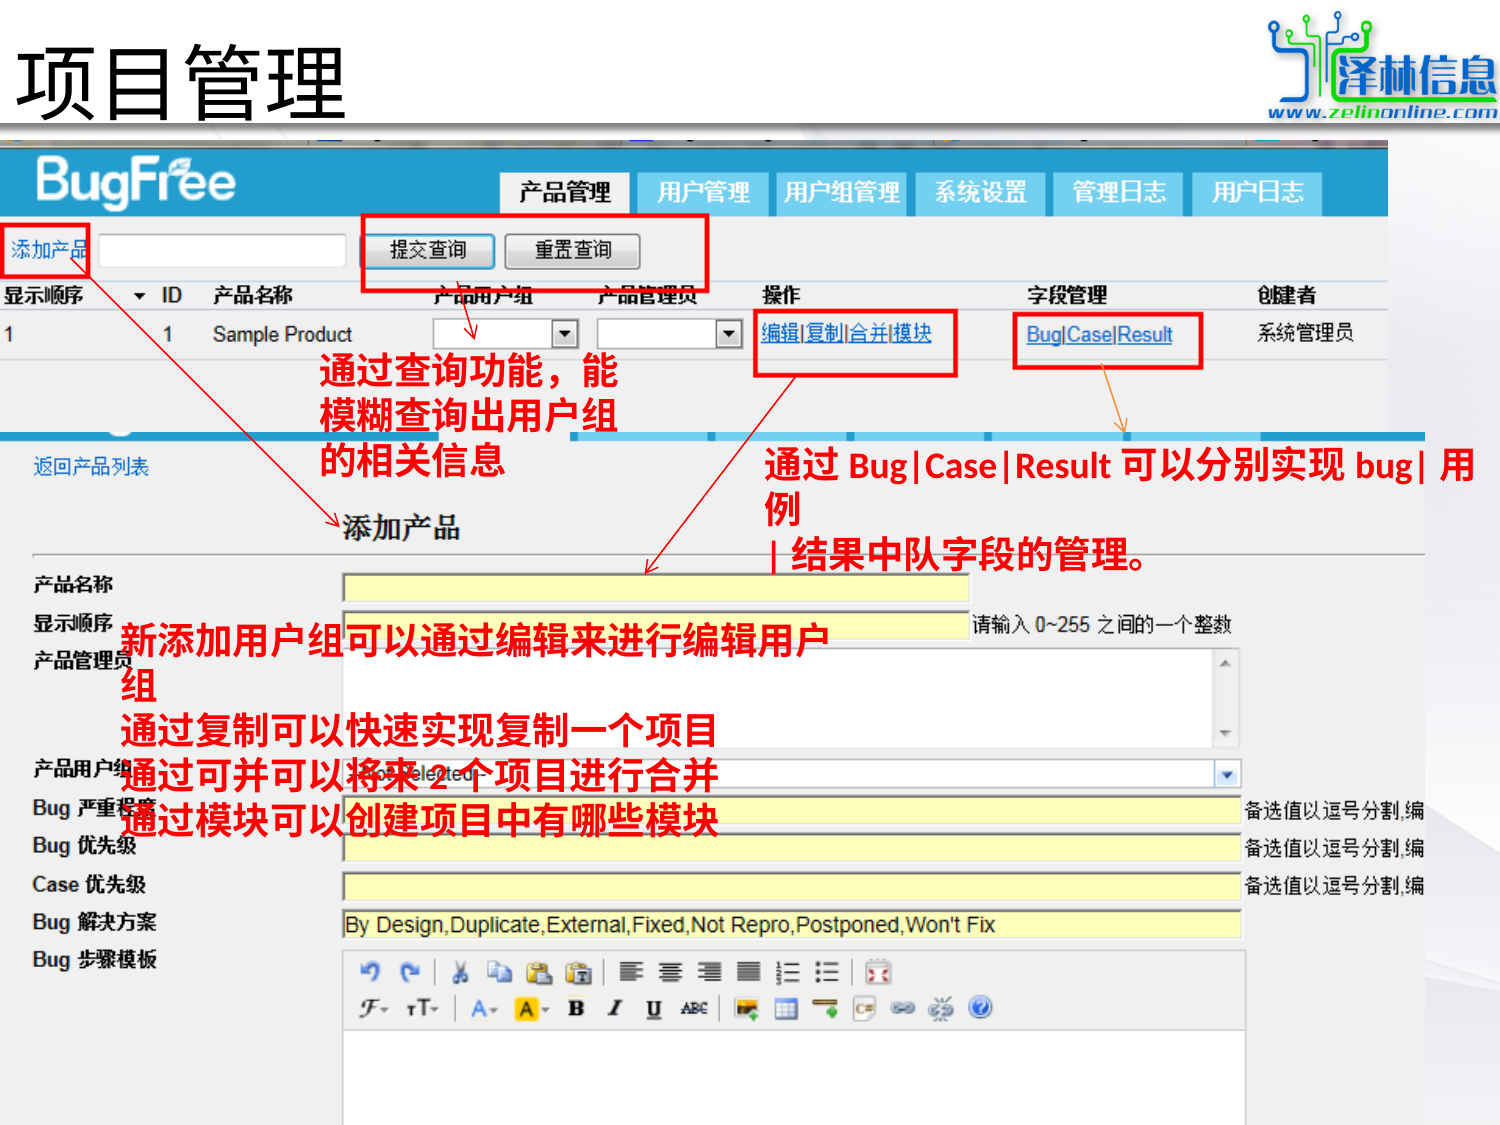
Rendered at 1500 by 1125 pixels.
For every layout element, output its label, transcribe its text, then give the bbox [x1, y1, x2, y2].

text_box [1077, 386, 1149, 411]
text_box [620, 398, 821, 551]
picture [0, 123, 1500, 1125]
picture [1265, 11, 1500, 118]
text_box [436, 301, 496, 320]
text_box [70, 257, 341, 528]
title 项目管理 [0, 23, 1214, 129]
text_box 通过Bug|Case|Result可以分别实现bug|用例 |结果中队字段的管理。 [1426, 433, 1500, 584]
